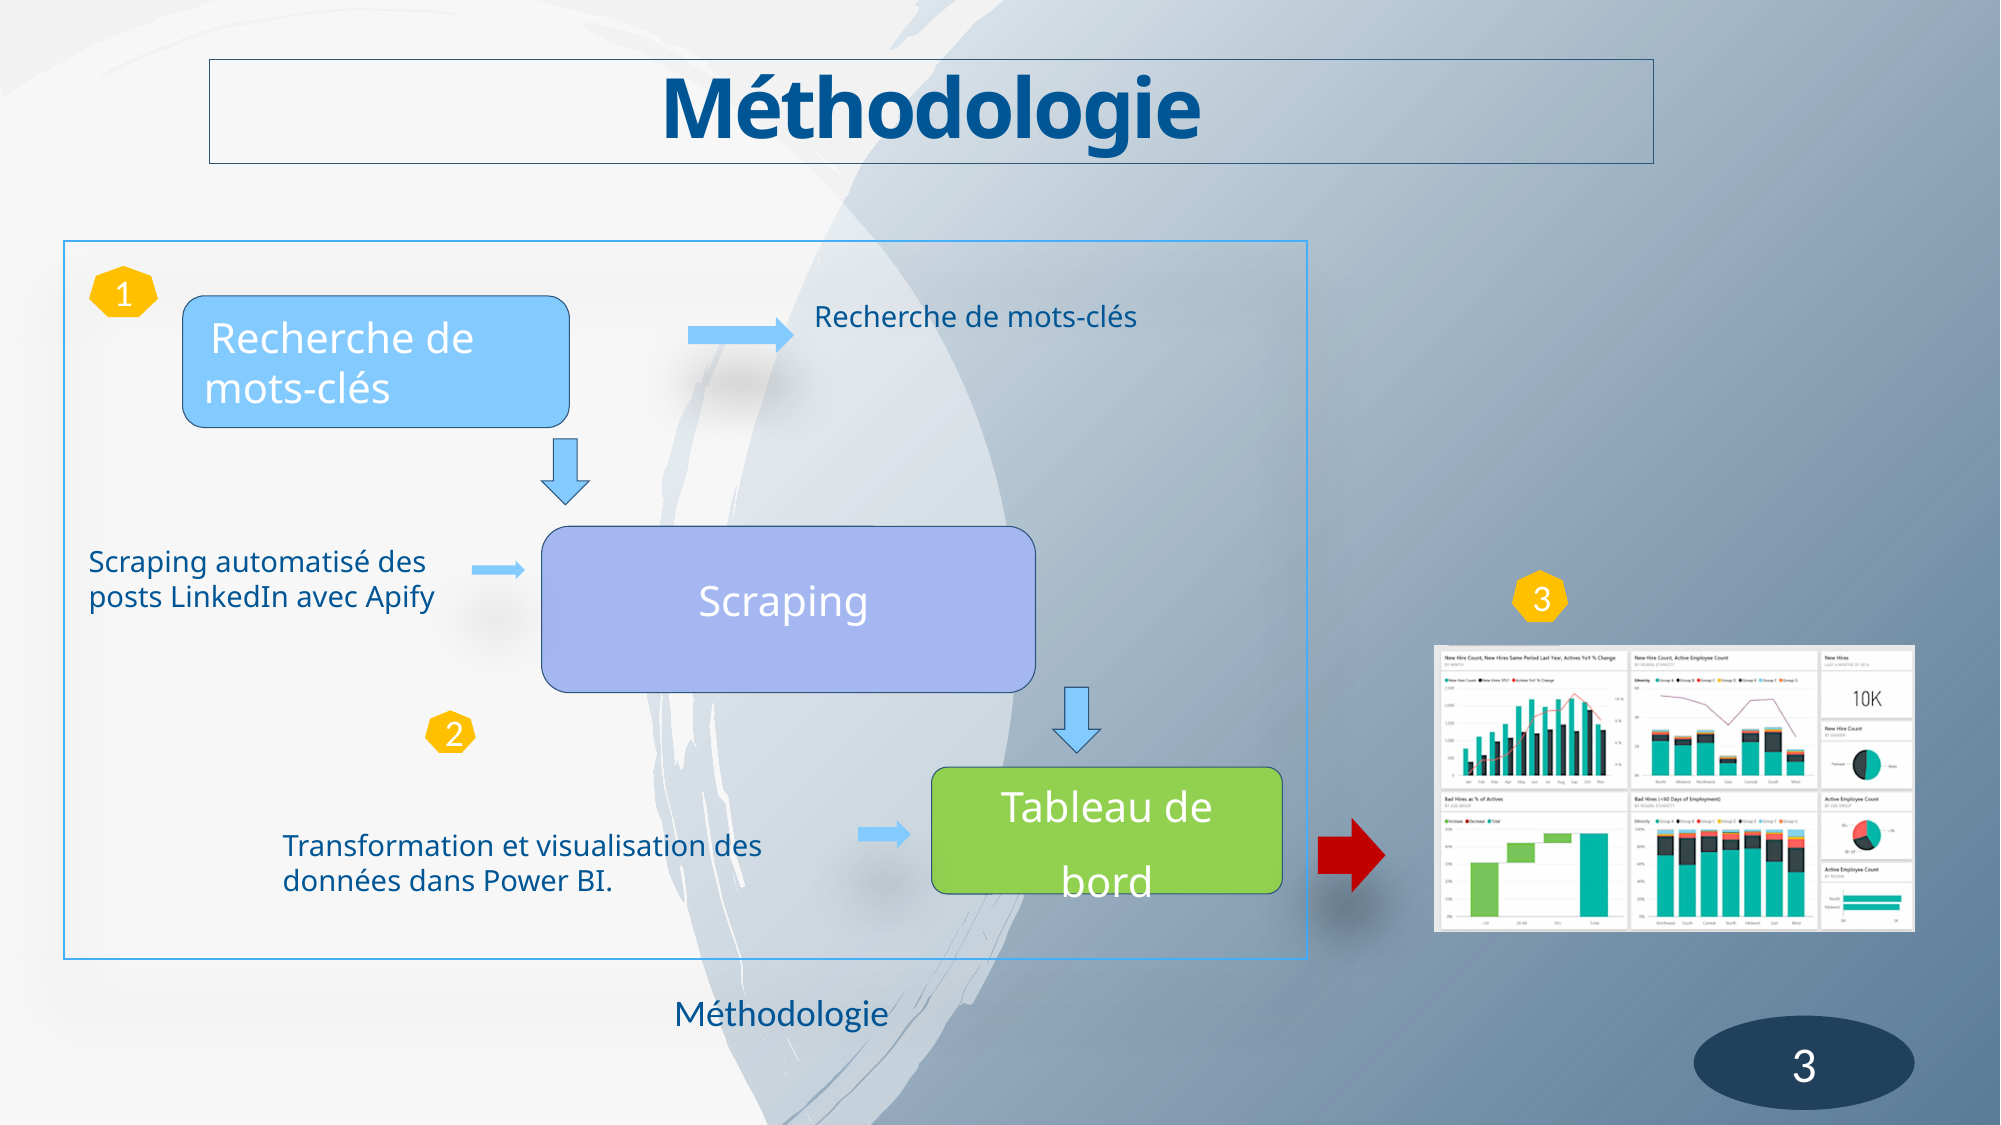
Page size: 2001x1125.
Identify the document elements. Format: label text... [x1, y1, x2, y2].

text_box [540, 438, 591, 506]
text_box Recherche de mots-clés [799, 290, 1313, 386]
text_box Scraping [541, 525, 1037, 694]
text_box [1051, 686, 1102, 754]
text_box 3 [1510, 568, 1570, 624]
text_box Tableau de bord [931, 766, 1283, 895]
text_box [857, 817, 913, 851]
title Méthodologie [209, 59, 1654, 164]
text_box [495, 558, 527, 582]
text_box [687, 314, 796, 356]
text_box [63, 240, 1308, 960]
text_box 2 [423, 709, 477, 754]
text_box Méthodologie [425, 981, 1139, 1042]
slide_number 3 [1693, 1015, 1915, 1111]
picture [1434, 645, 1915, 932]
text_box Transformation et visualisation des données dans Power BI. [267, 819, 848, 905]
text_box Recherche de mots-clés [182, 295, 570, 429]
text_box Scraping automatisé des posts LinkedIn avec Apify [73, 536, 495, 621]
text_box 1 [87, 264, 160, 319]
text_box [1316, 815, 1387, 896]
